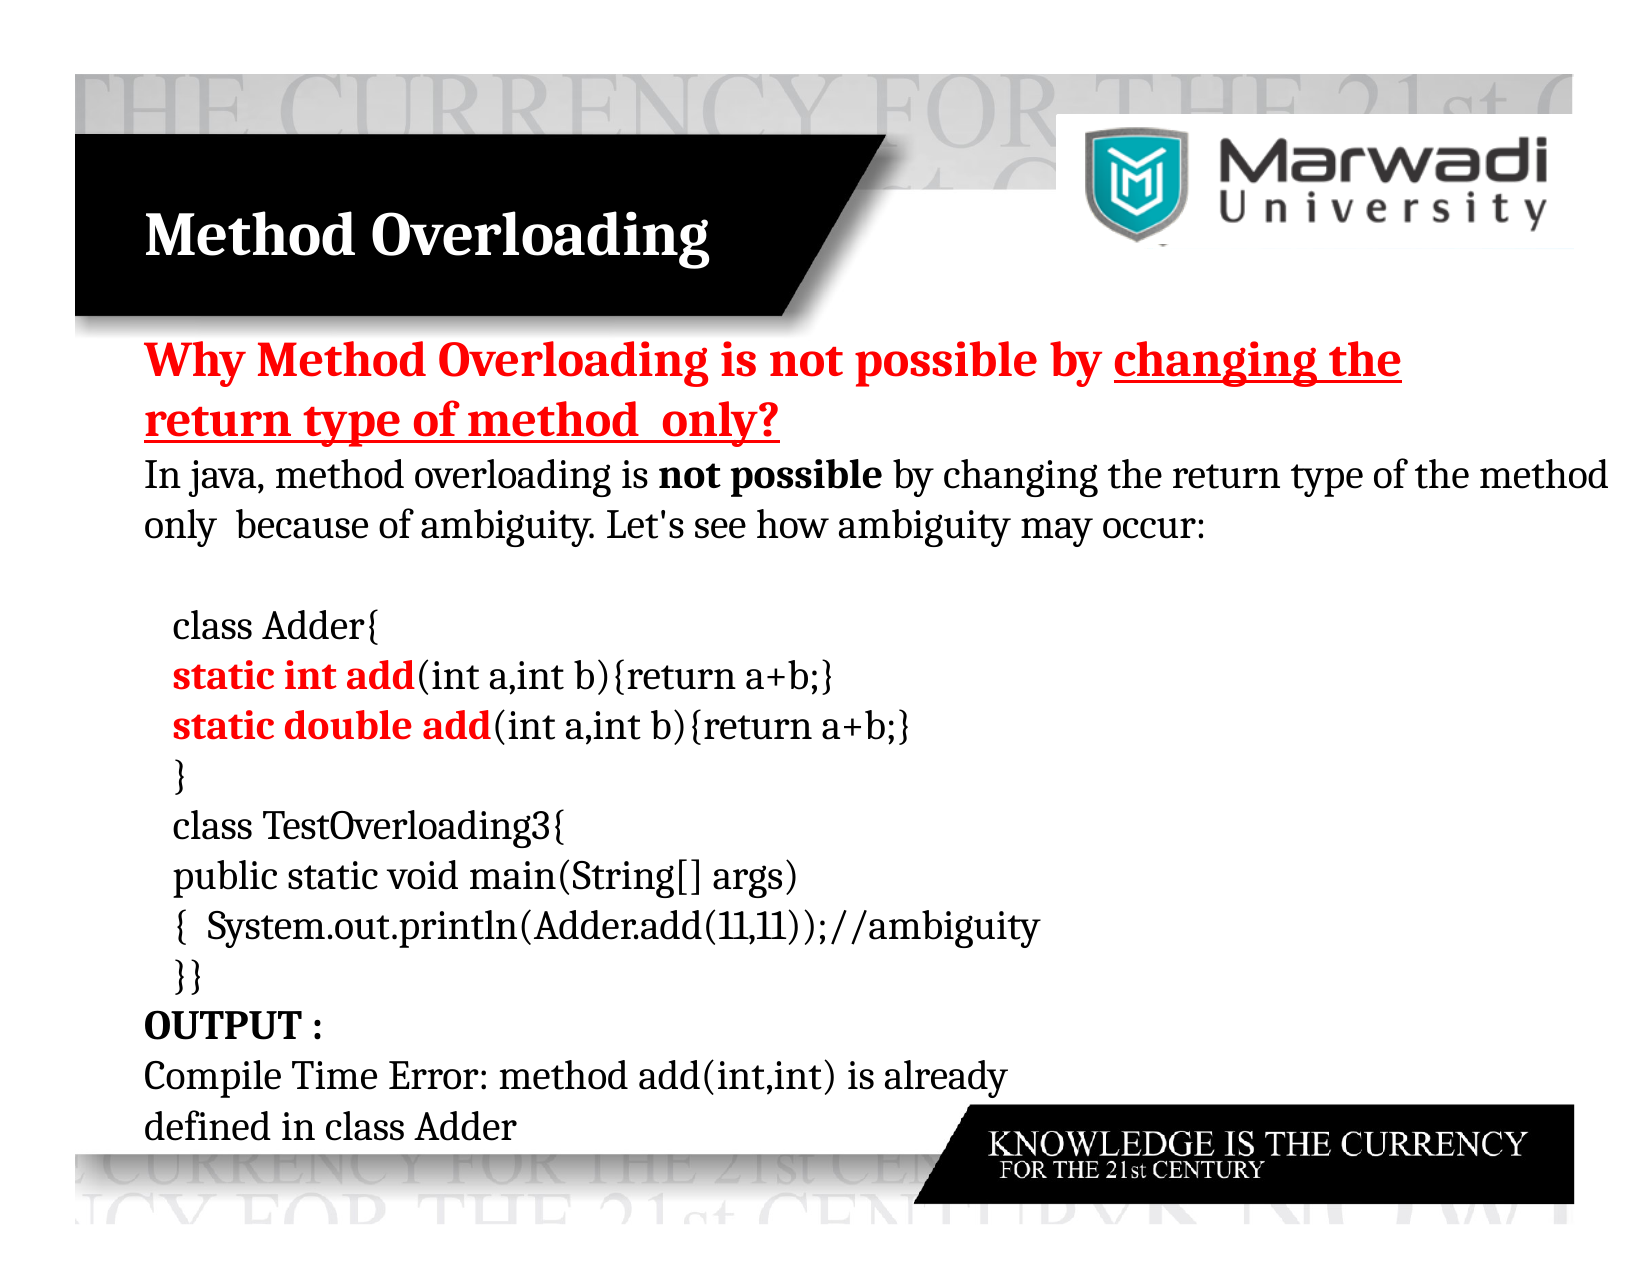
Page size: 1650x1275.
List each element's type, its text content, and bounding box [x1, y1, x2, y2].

title Method Overloading [142, 191, 732, 324]
text_box Why Method Overloading is not possible by changing the return type of method only? In java, method overloading is not possible by changing the return type of the method only because of ambiguity. Let's see how ambiguity may occur: class Adder{ static int add(int a,int b){return a+b;} static double add(int a,int b){return a+b;} } class TestOverloading3{ public static void main(String[] args){ System.out.println(Adder.add(11,11));//ambiguity }} OUTPUT : Compile Time Error: method add(int,int) is already defined in class Adder [142, 324, 1613, 1149]
picture [75, 74, 1601, 341]
picture [74, 662, 1576, 1226]
